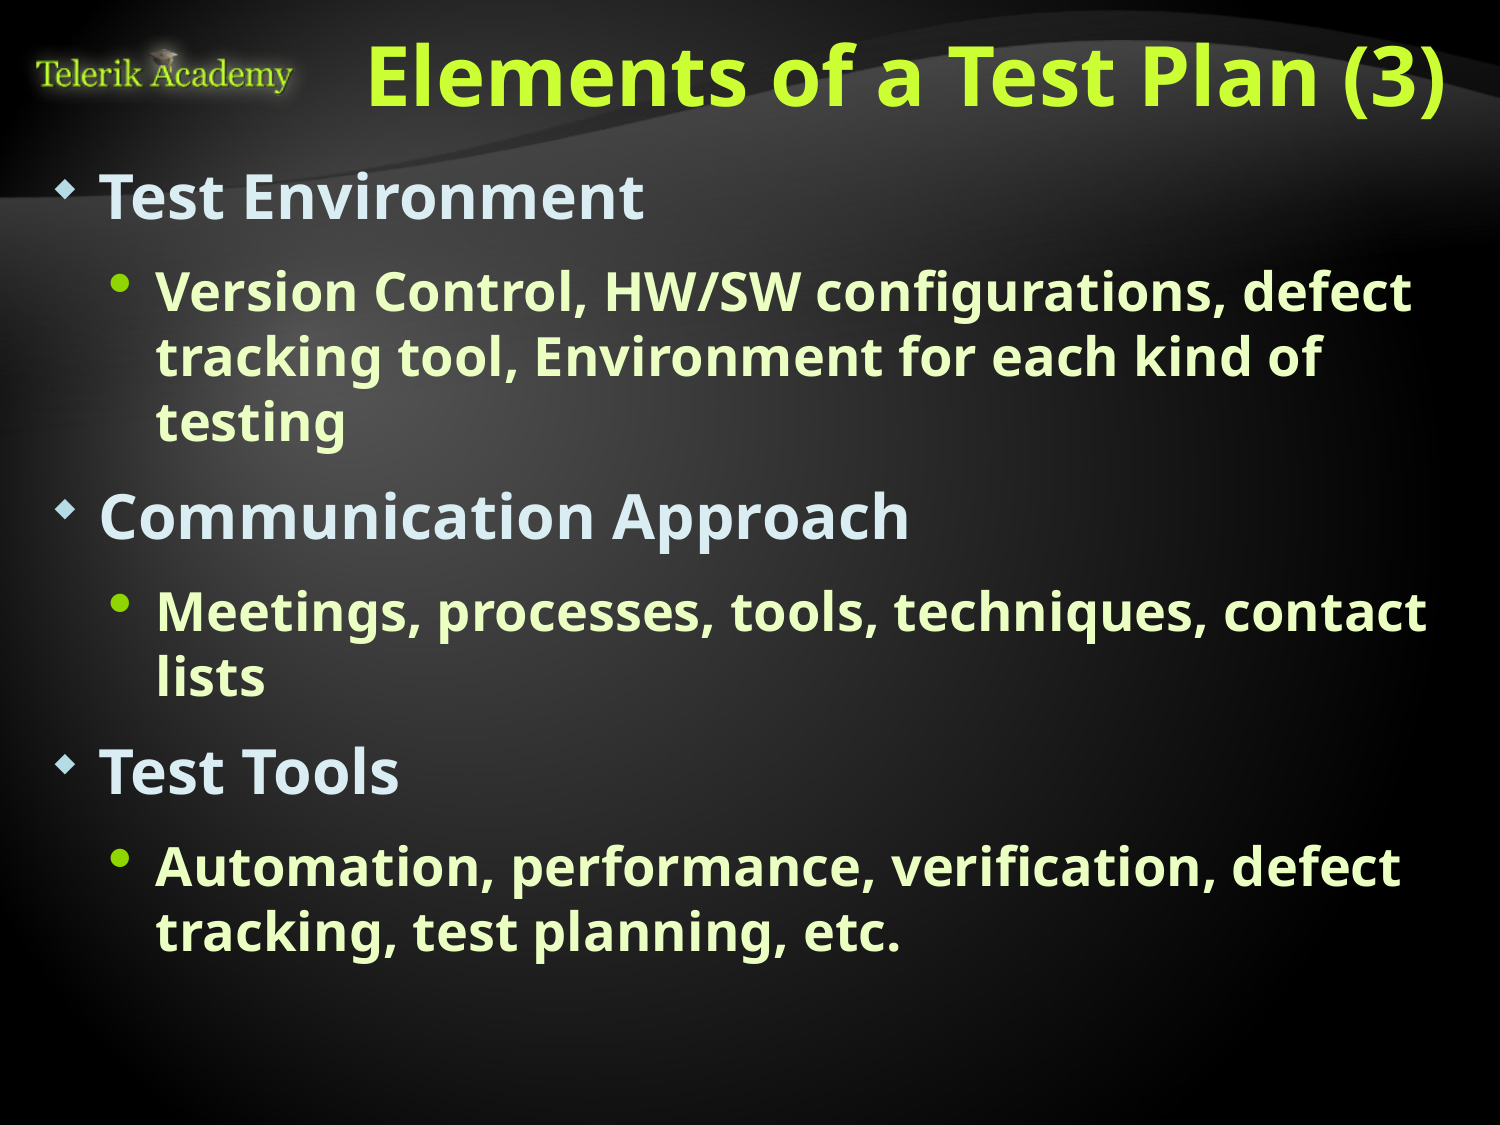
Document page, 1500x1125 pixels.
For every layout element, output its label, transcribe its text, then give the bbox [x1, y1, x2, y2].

title Elements of a Test Plan (3) [300, 12, 1463, 149]
list Test Environment Version Control, HW/SW configurations, defect tracking tool, Environment for each kind of testing Communication Approach Meetings, processes, tools, techniques, contact lists Test Tools Automation, performance, verification, defect tracking, test planning, etc. [37, 149, 1463, 1100]
picture [0, 0, 1500, 1125]
